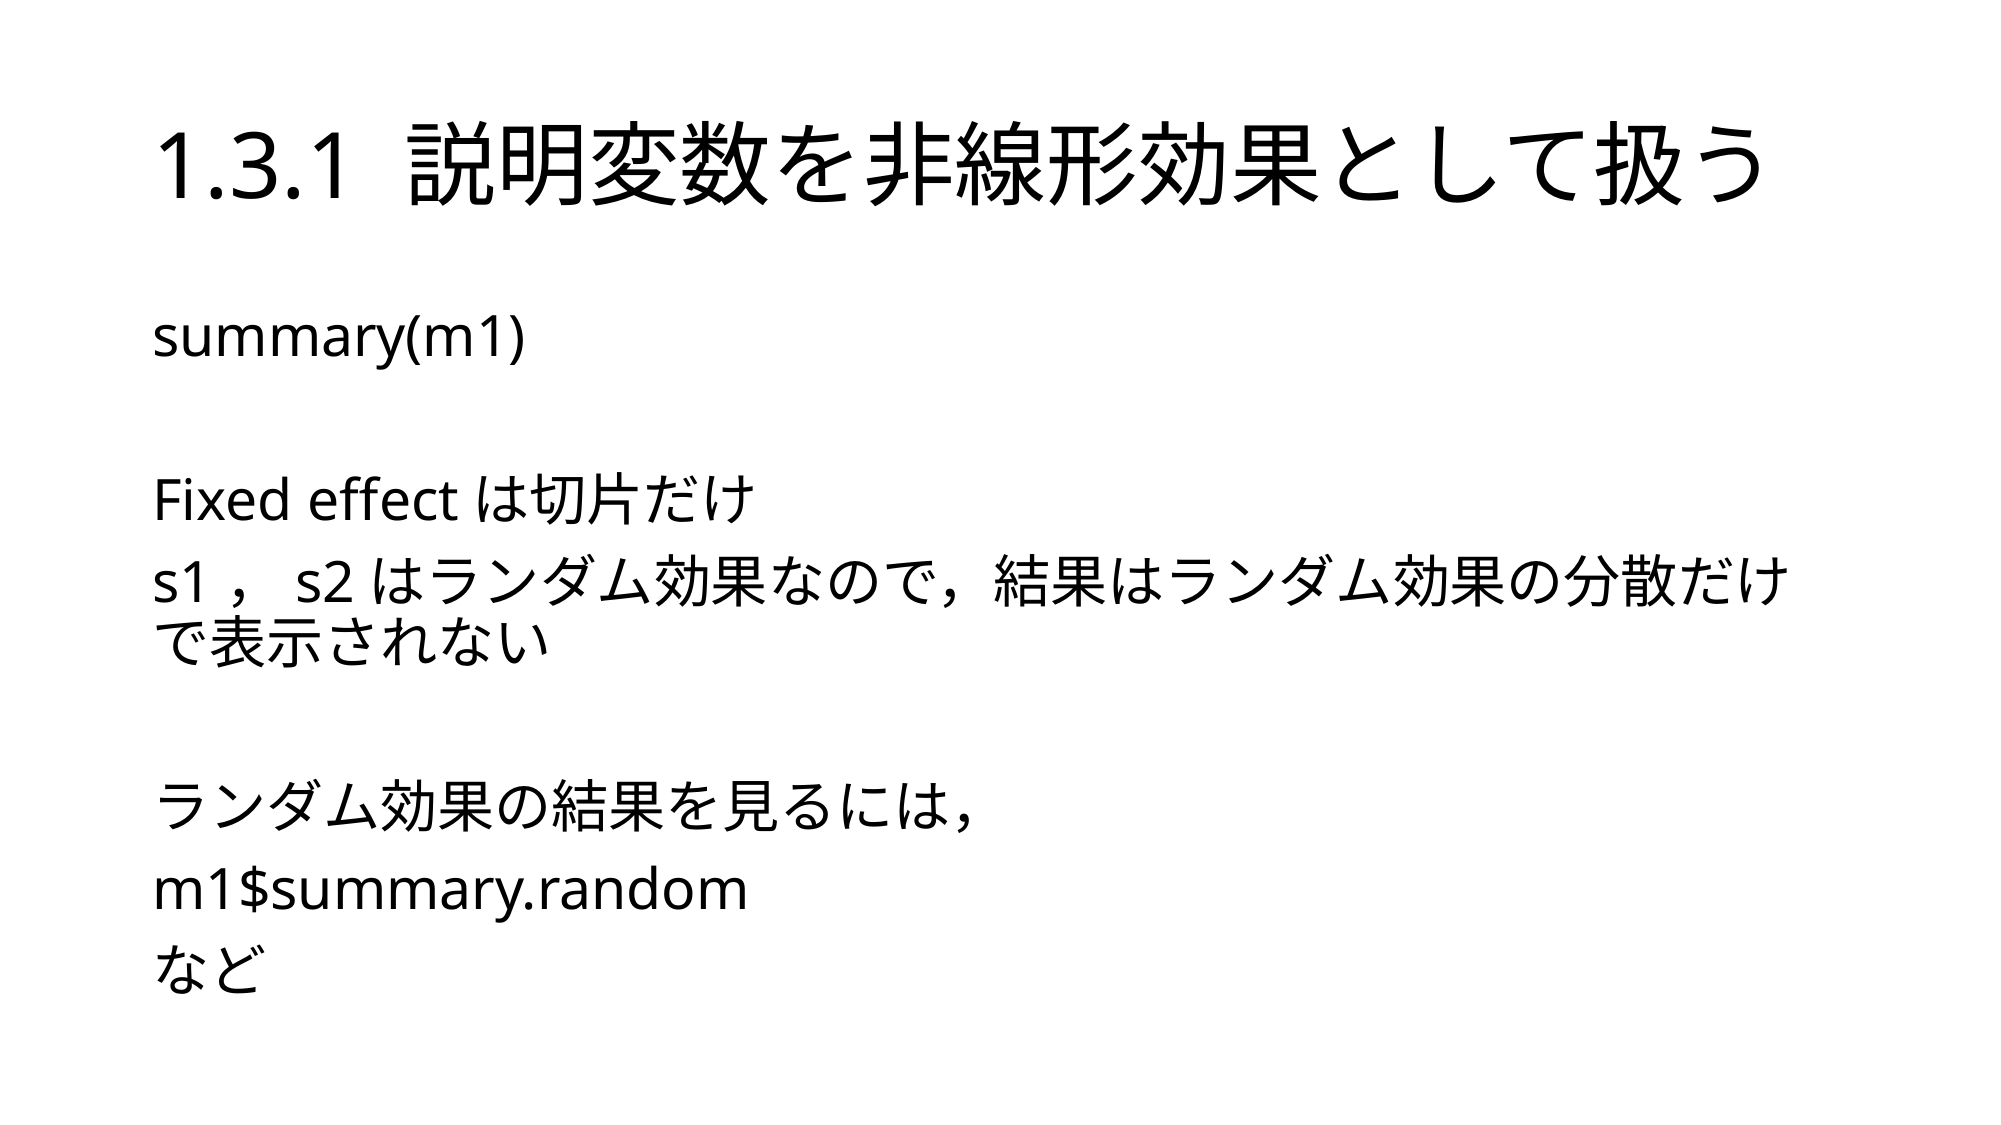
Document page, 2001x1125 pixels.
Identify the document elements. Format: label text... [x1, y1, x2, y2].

title 1.3.1 説明変数を非線形効果として扱う [137, 59, 1863, 278]
list summary(m1) Fixed effectは切片だけ s1，s2はランダム効果なので，結果はランダム効果の分散だけで表示されない ランダム効果の結果を見るには， m1$summary.random など [137, 299, 1863, 1014]
